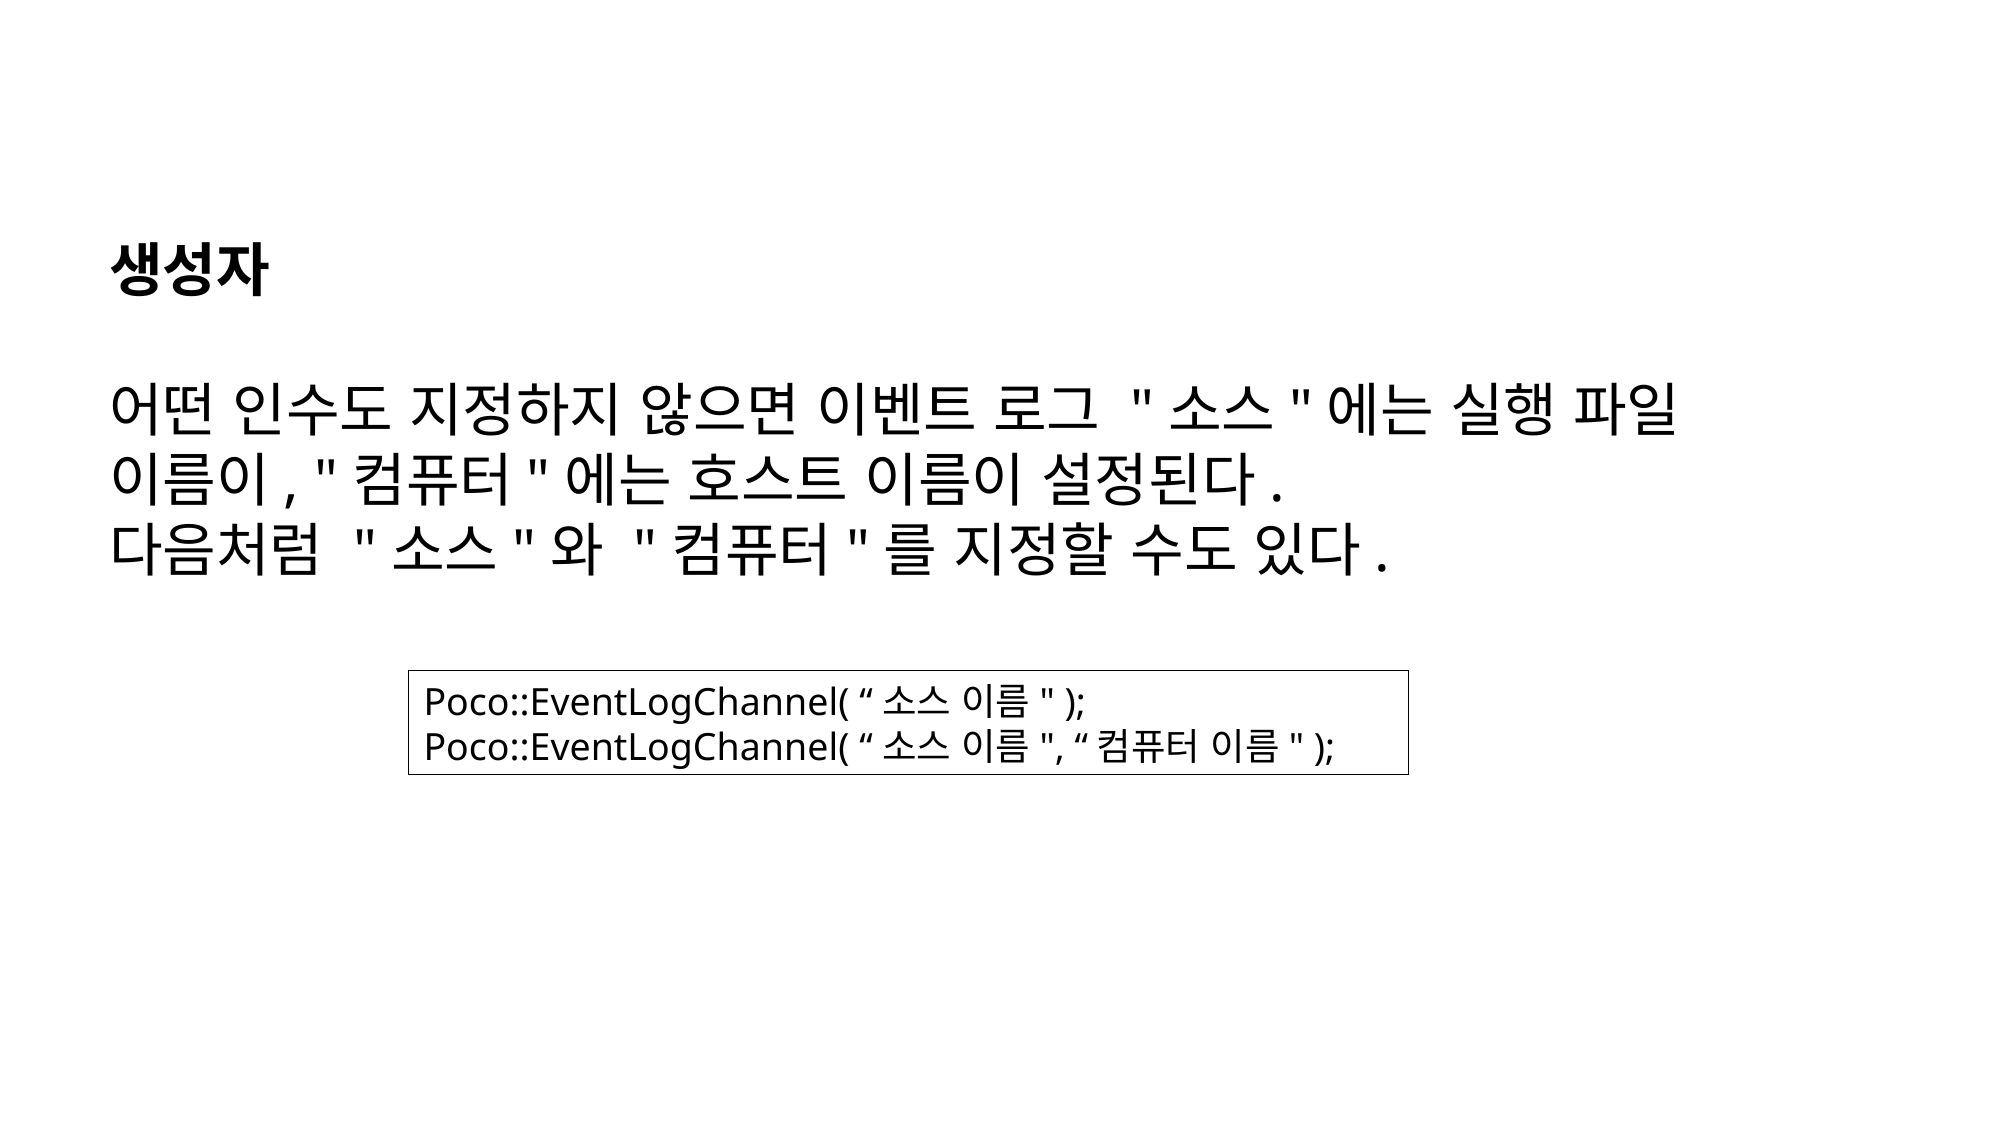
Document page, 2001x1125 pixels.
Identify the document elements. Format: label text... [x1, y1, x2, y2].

text_box Poco::EventLogChannel( “소스 이름" ); Poco::EventLogChannel( “소스 이름", “컴퓨터 이름" ); [408, 670, 1409, 775]
text_box 생성자 어떤 인수도 지정하지 않으면 이벤트 로그 "소스"에는 실행 파일 이름이, "컴퓨터"에는 호스트 이름이 설정된다. 다음처럼 "소스"와 "컴퓨터"를 지정할 수도 있다. [94, 226, 1842, 591]
